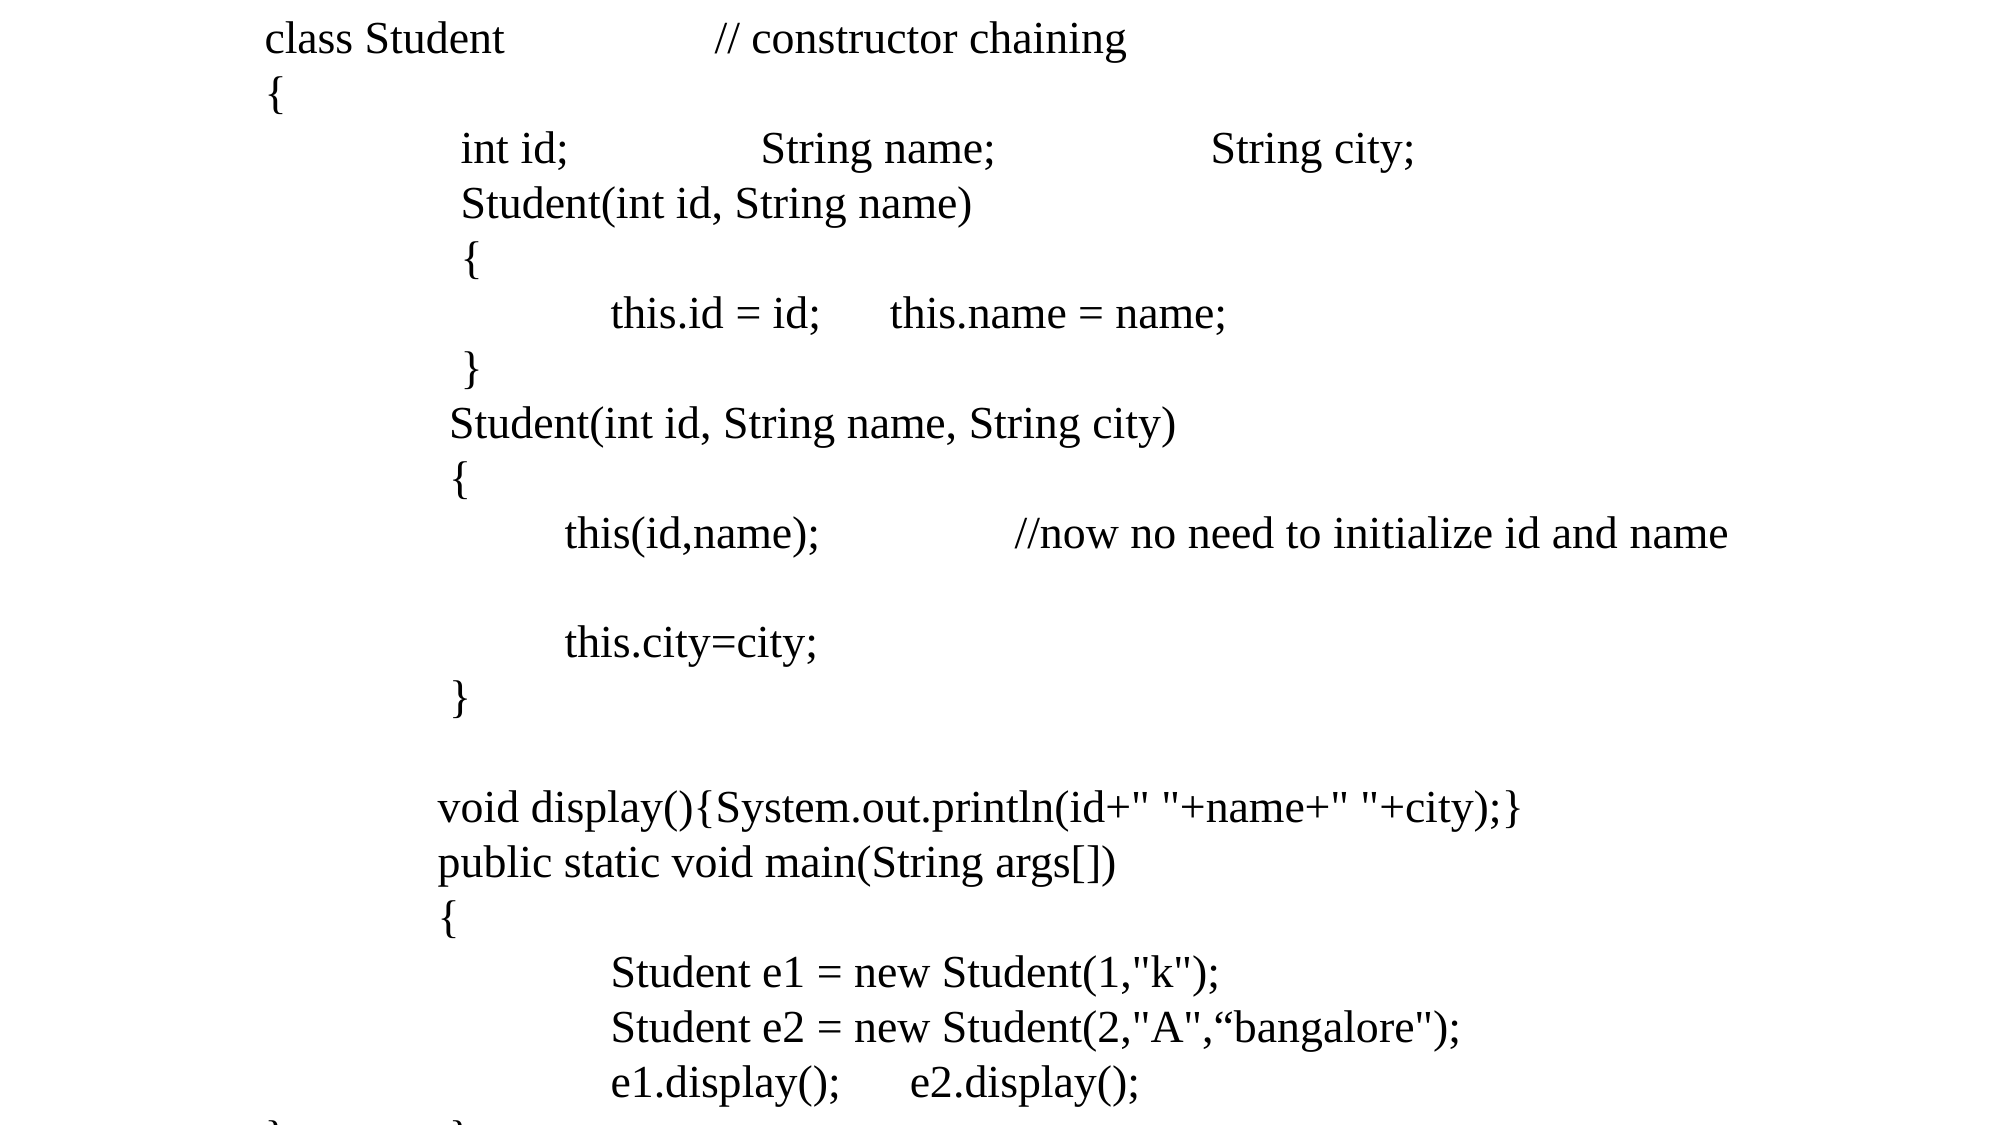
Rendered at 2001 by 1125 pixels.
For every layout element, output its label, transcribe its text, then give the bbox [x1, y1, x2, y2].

text_box class Student // constructor chaining { int id; String name; String city; Student(int id, String name) { this.id = id; this.name = name; } Student(int id, String name, String city) { this(id,name); //now no need to initialize id and name this.city=city; } void display(){System.out.println(id+" "+name+" "+city);} public static void main(String args[]) { Student e1 = new Student(1,"k"); Student e2 = new Student(2,"A",“bangalore"); e1.display(); e2.display(); } } [249, 0, 1750, 1125]
